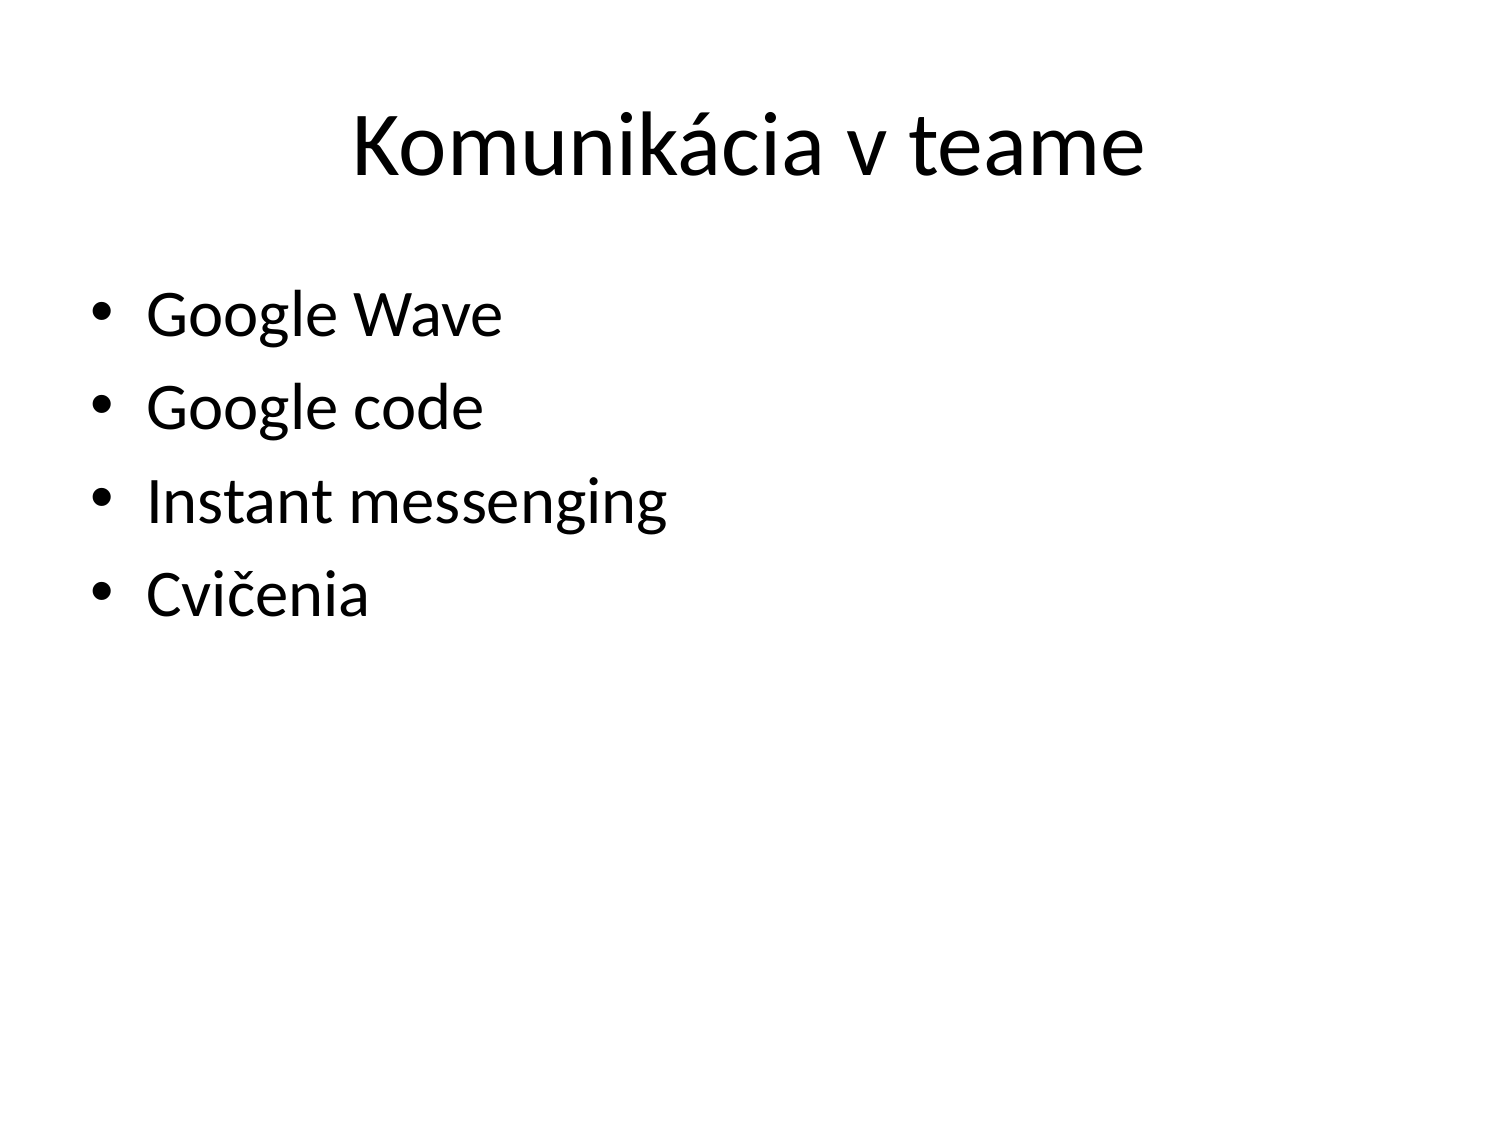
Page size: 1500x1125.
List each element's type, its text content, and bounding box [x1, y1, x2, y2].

title Komunikácia v teame [75, 45, 1425, 233]
list Google Wave Google code Instant messenging Cvičenia [75, 262, 1425, 1005]
